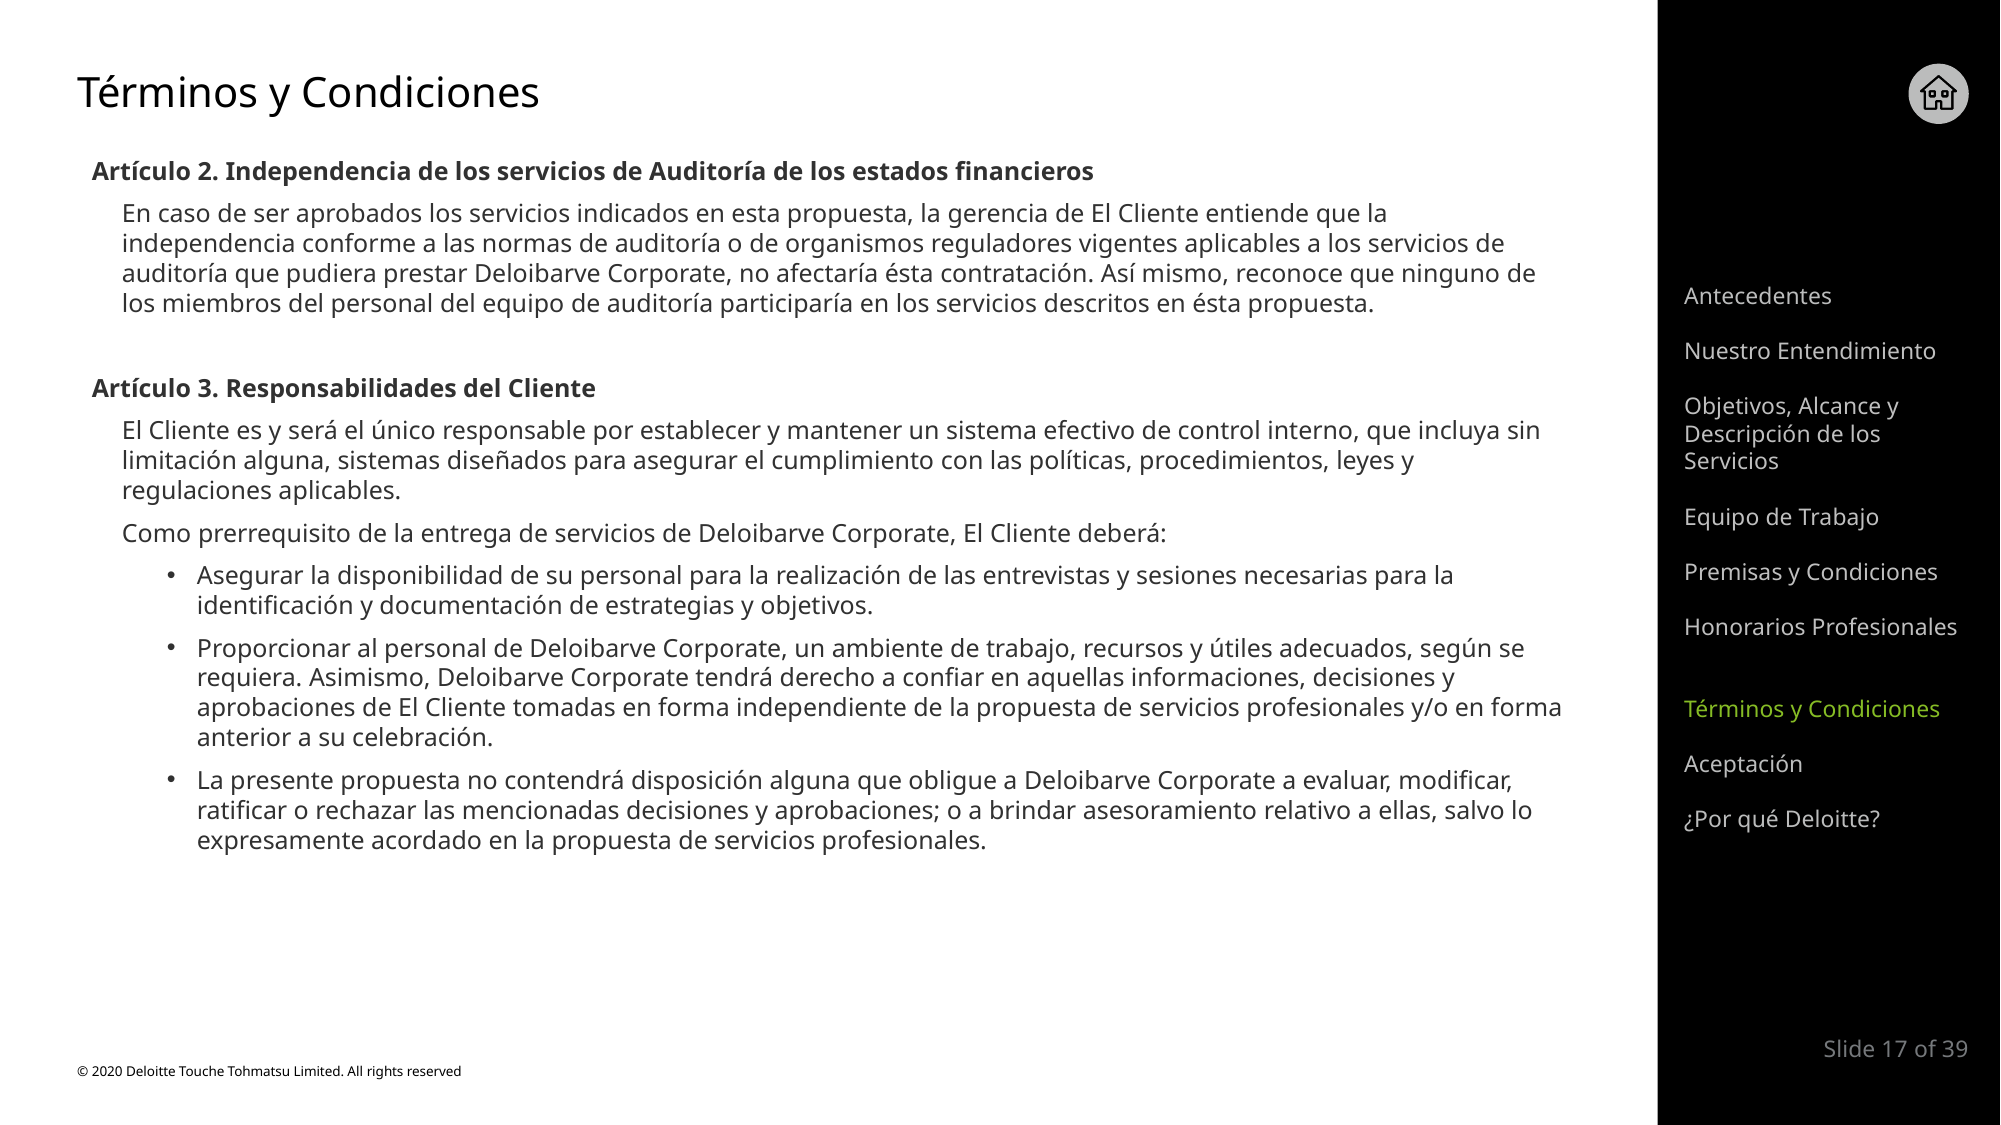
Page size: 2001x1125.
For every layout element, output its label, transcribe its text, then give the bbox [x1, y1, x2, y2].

text_box Objetivos, Alcance y Descripción de los Servicios [1684, 391, 1968, 475]
text_box ¿Por qué Deloitte? [1684, 804, 1968, 832]
text_box Honorarios Profesionales [1684, 612, 1968, 641]
title Términos y Condiciones [77, 66, 1581, 121]
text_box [76, 139, 1581, 944]
text_box Antecedentes [1684, 281, 1975, 310]
text_box Aceptación [1684, 749, 1968, 778]
text_box Equipo de Trabajo [1684, 502, 1968, 530]
text_box Premisas y Condiciones [1684, 557, 1968, 585]
text_box Términos y Condiciones [1684, 694, 1968, 723]
text_box Nuestro Entendimiento [1684, 336, 1968, 365]
